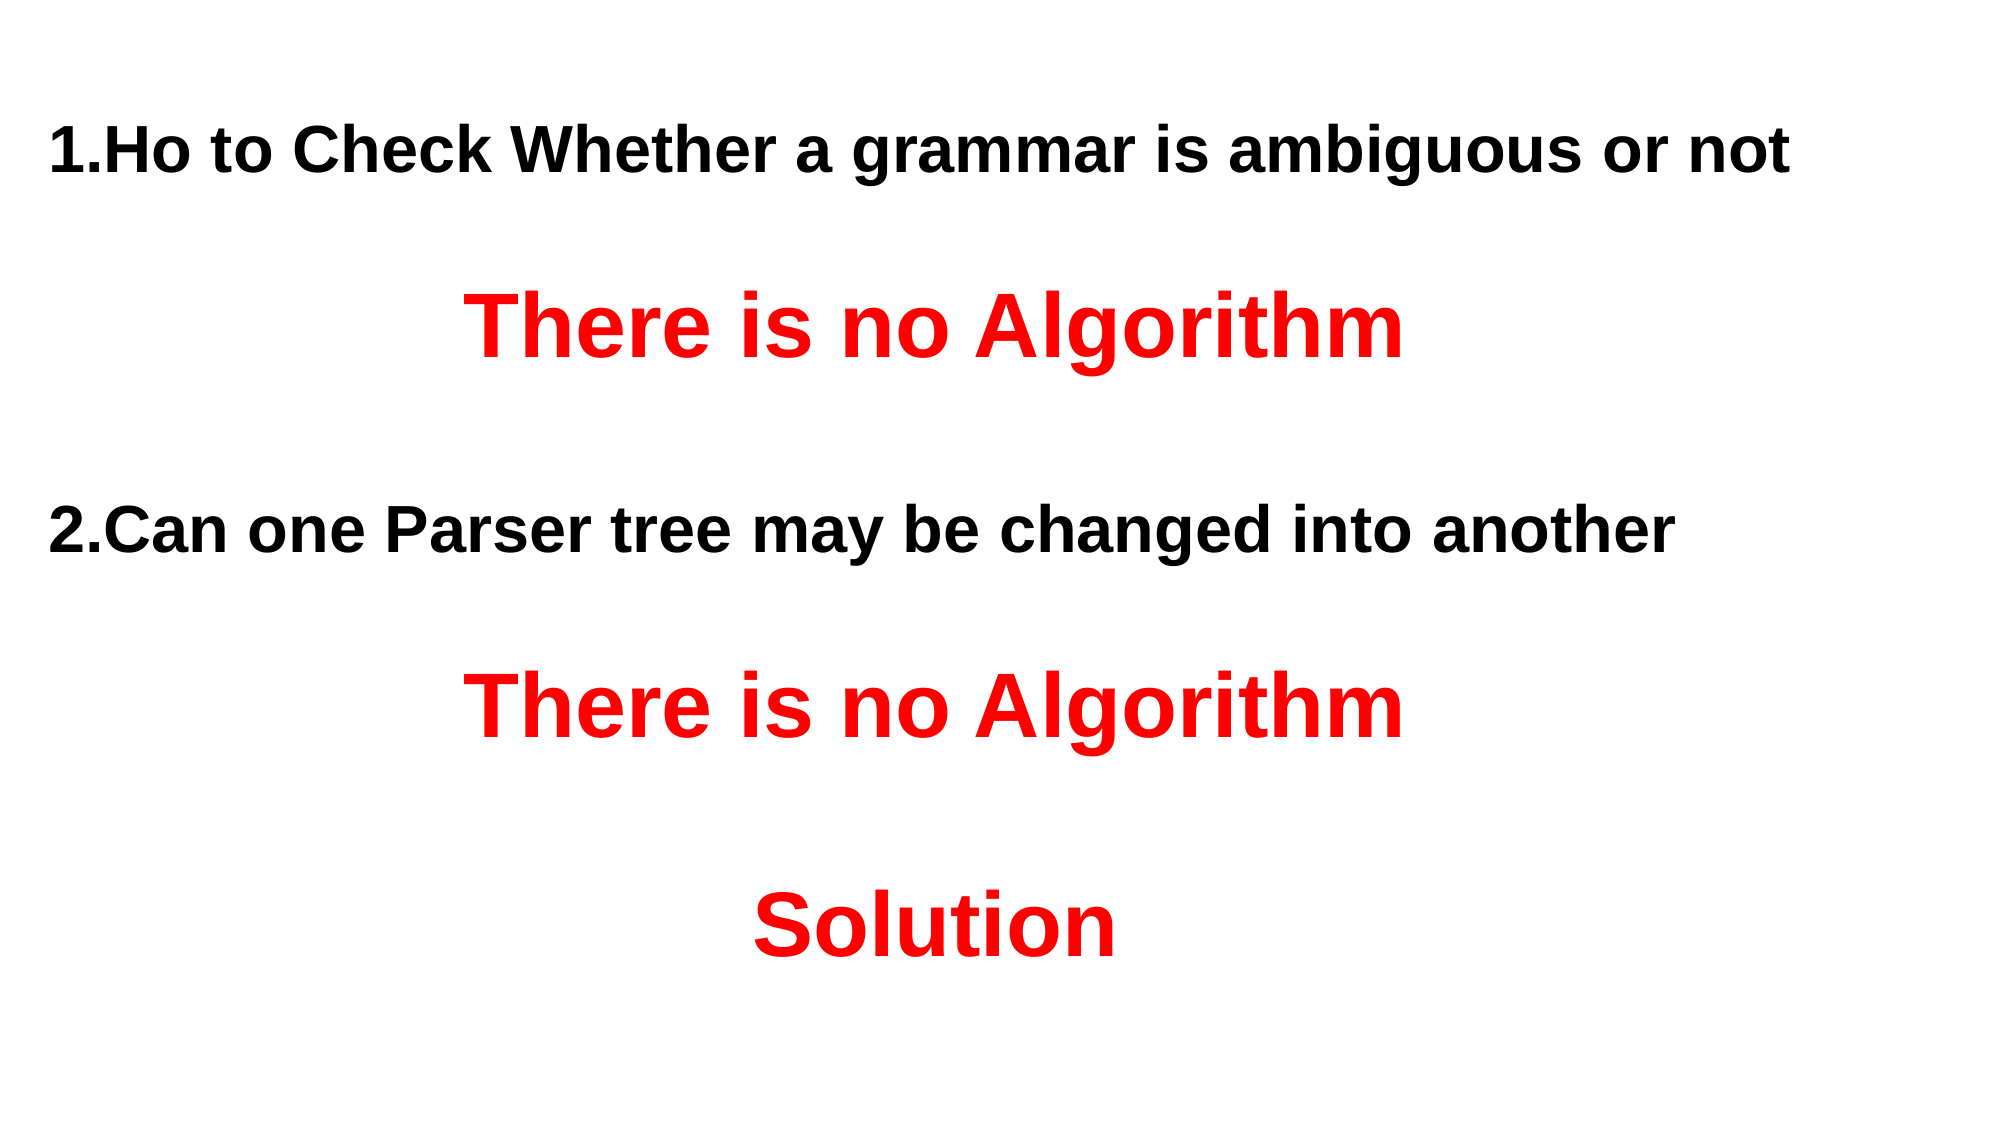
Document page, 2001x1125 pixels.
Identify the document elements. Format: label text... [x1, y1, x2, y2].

text_box 1.Ho to Check Whether a grammar is ambiguous or not There is no Algorithm 2.Can one Parser tree may be changed into another There is no Algorithm Solution [33, 97, 1838, 1069]
